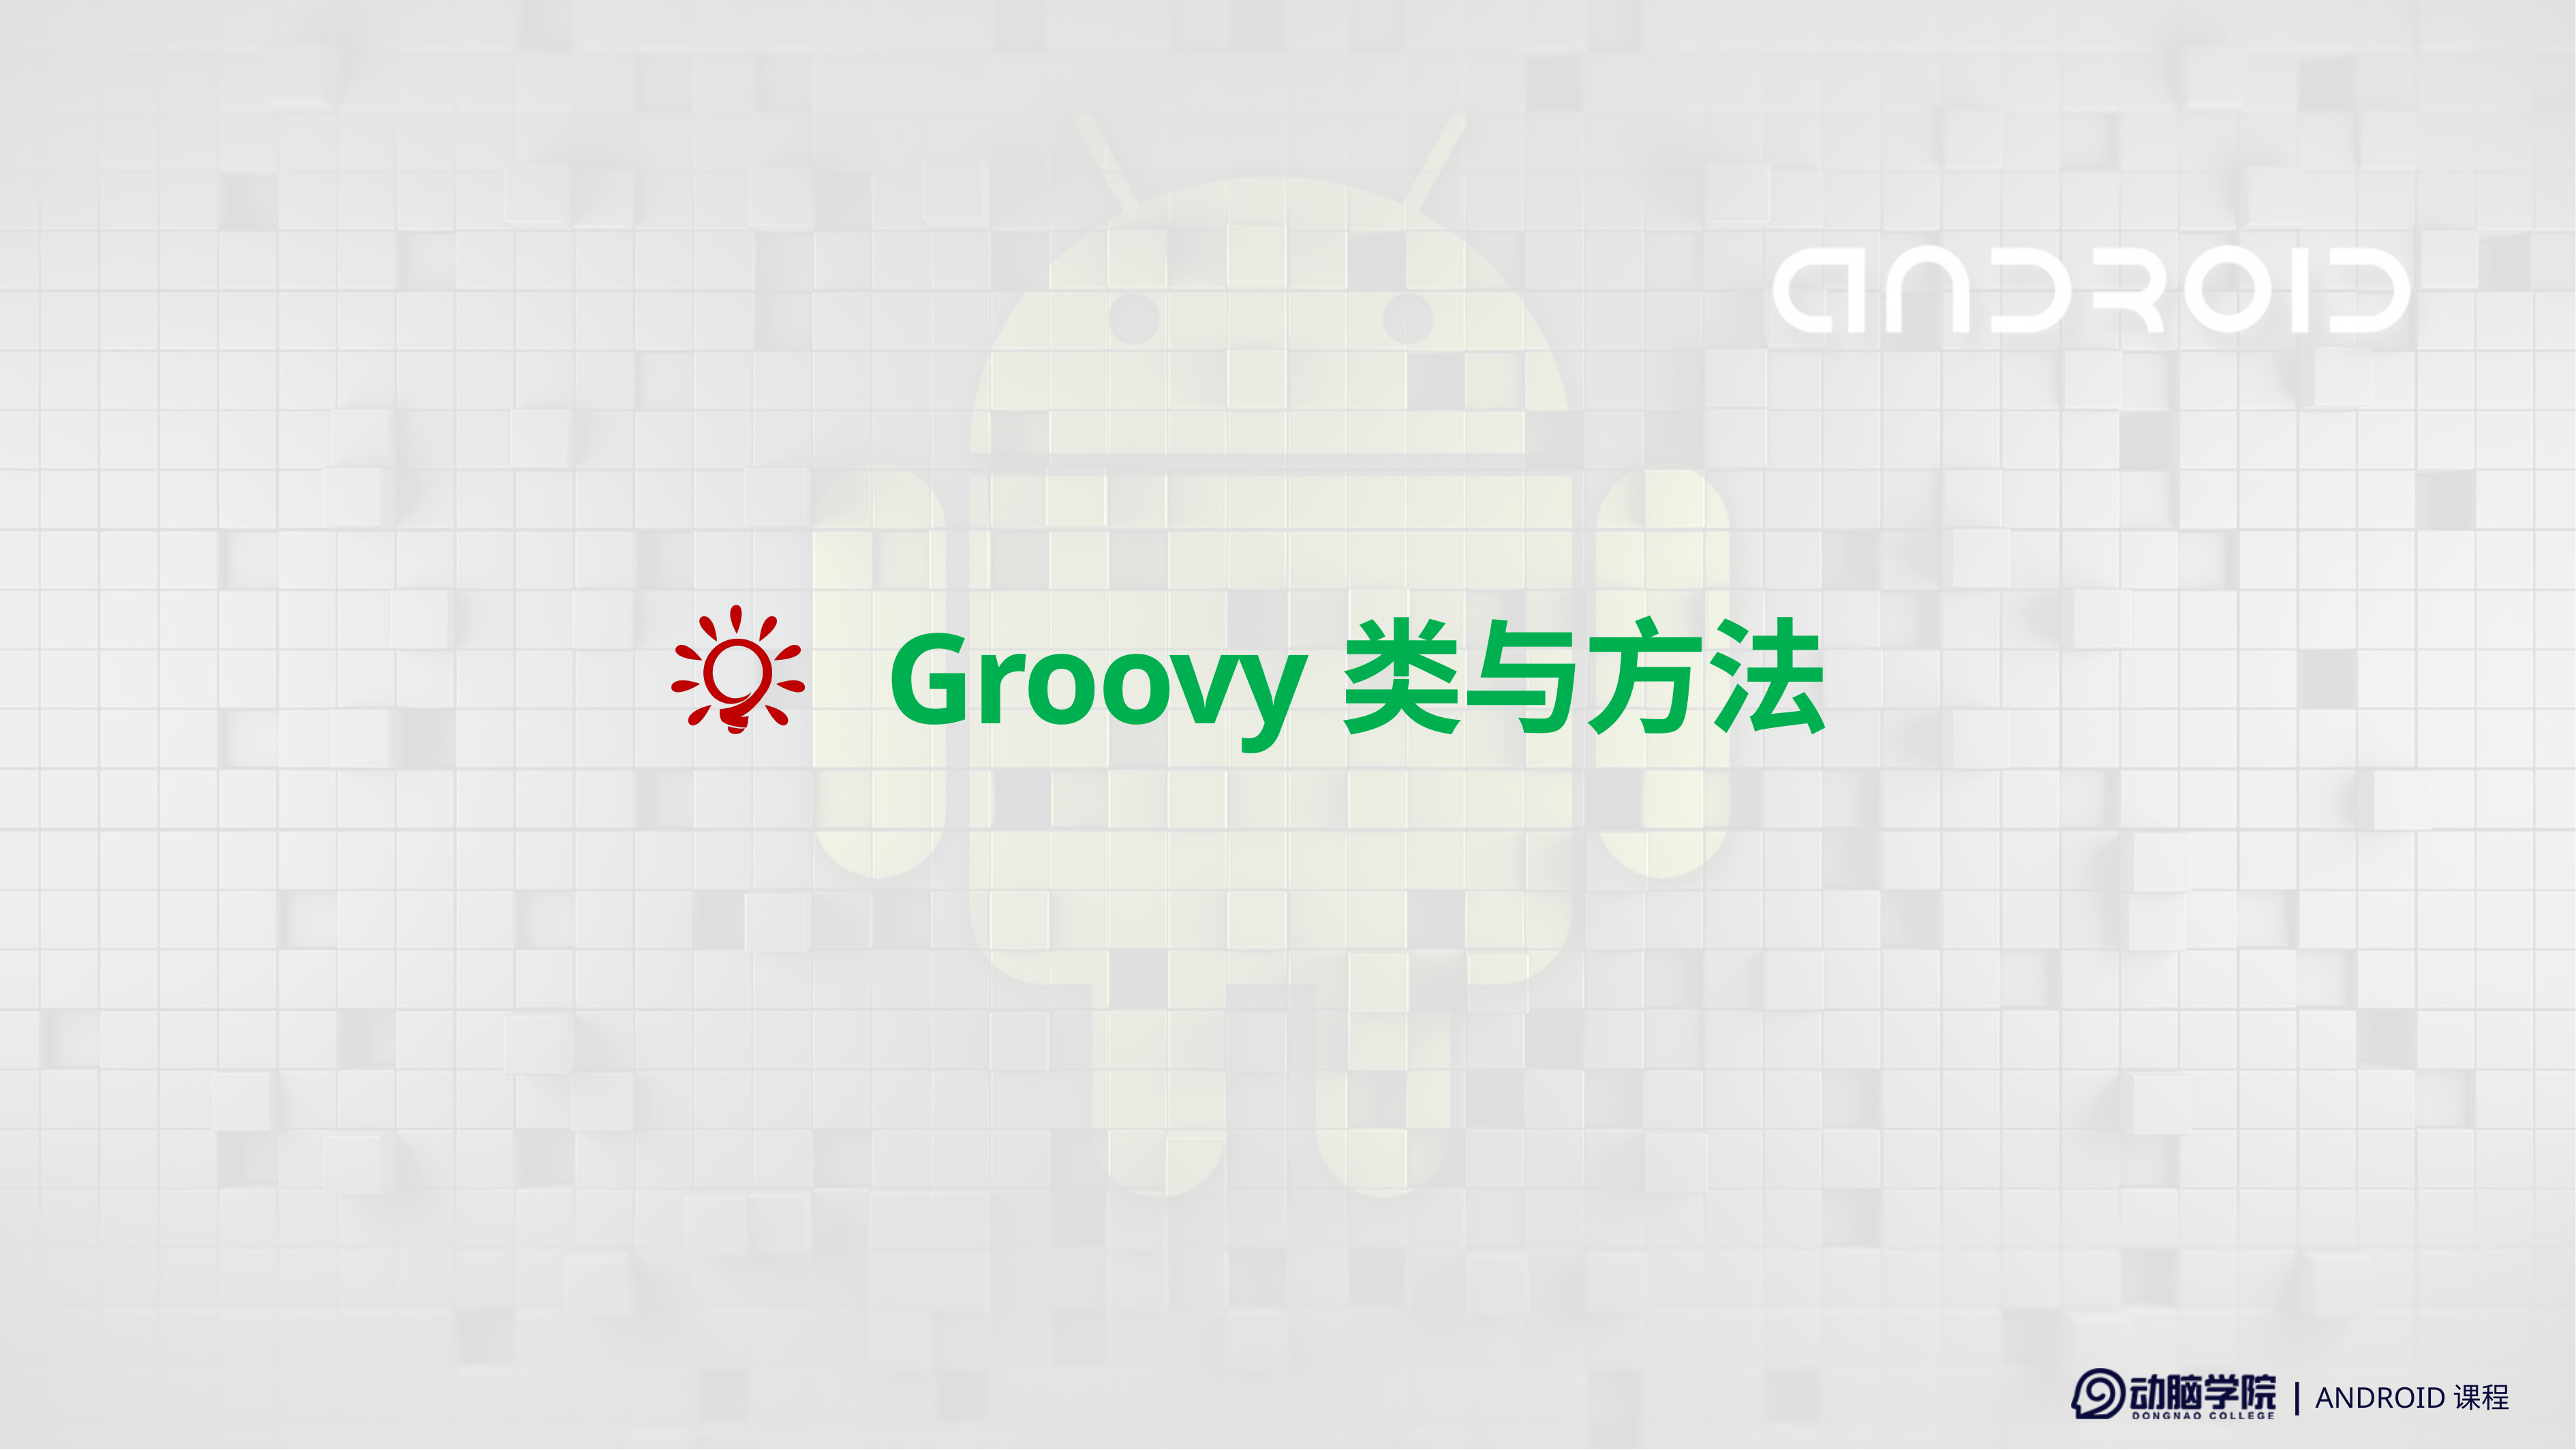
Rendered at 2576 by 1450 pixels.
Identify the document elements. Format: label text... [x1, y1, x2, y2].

picture [662, 594, 814, 744]
title Groovy类与方法 [332, 541, 2383, 806]
picture [2071, 1368, 2278, 1421]
